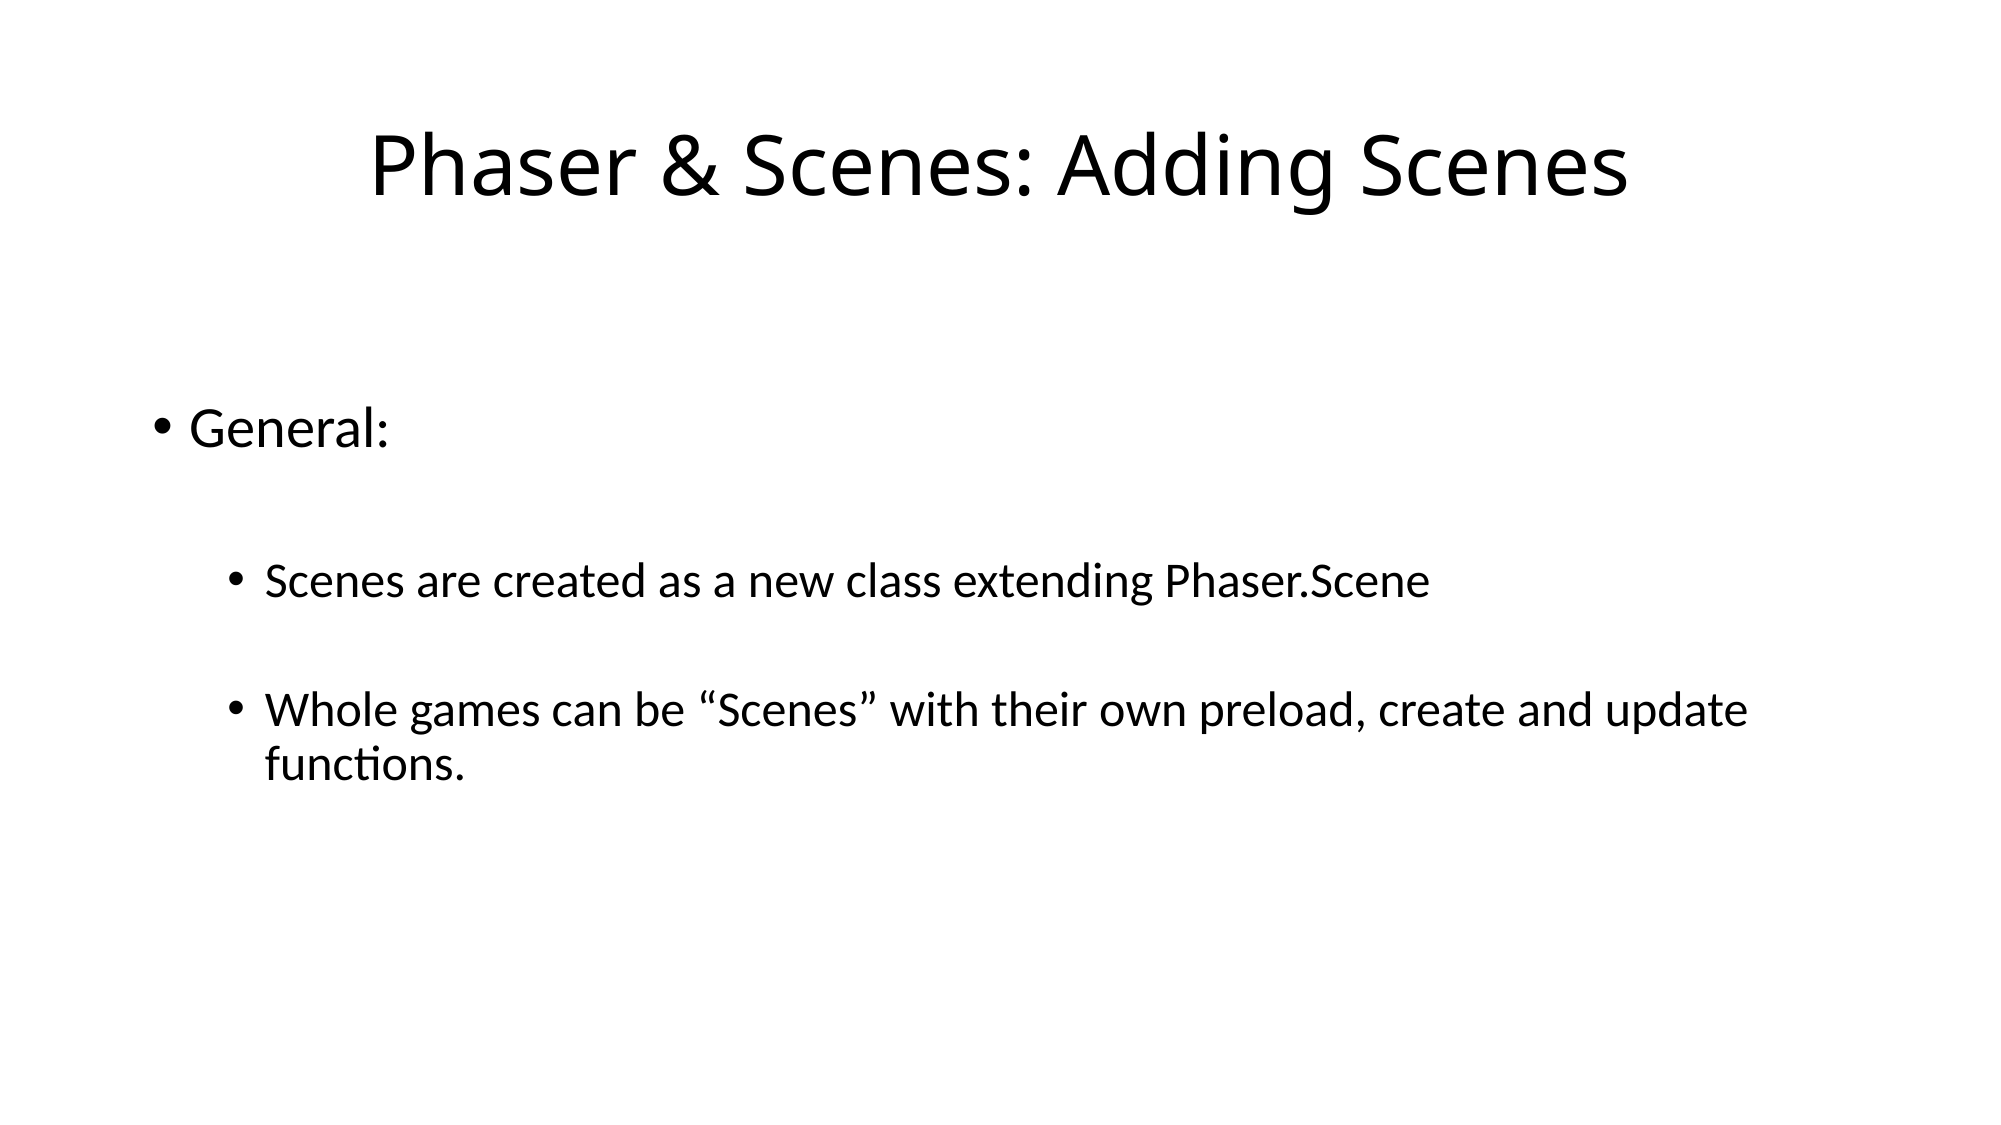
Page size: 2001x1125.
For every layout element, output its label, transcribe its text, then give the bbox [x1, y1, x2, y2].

list General: Scenes are created as a new class extending Phaser.Scene Whole games can be “Scenes” with their own preload, create and update functions. [137, 299, 1863, 1014]
title Phaser & Scenes: Adding Scenes [137, 59, 1863, 278]
